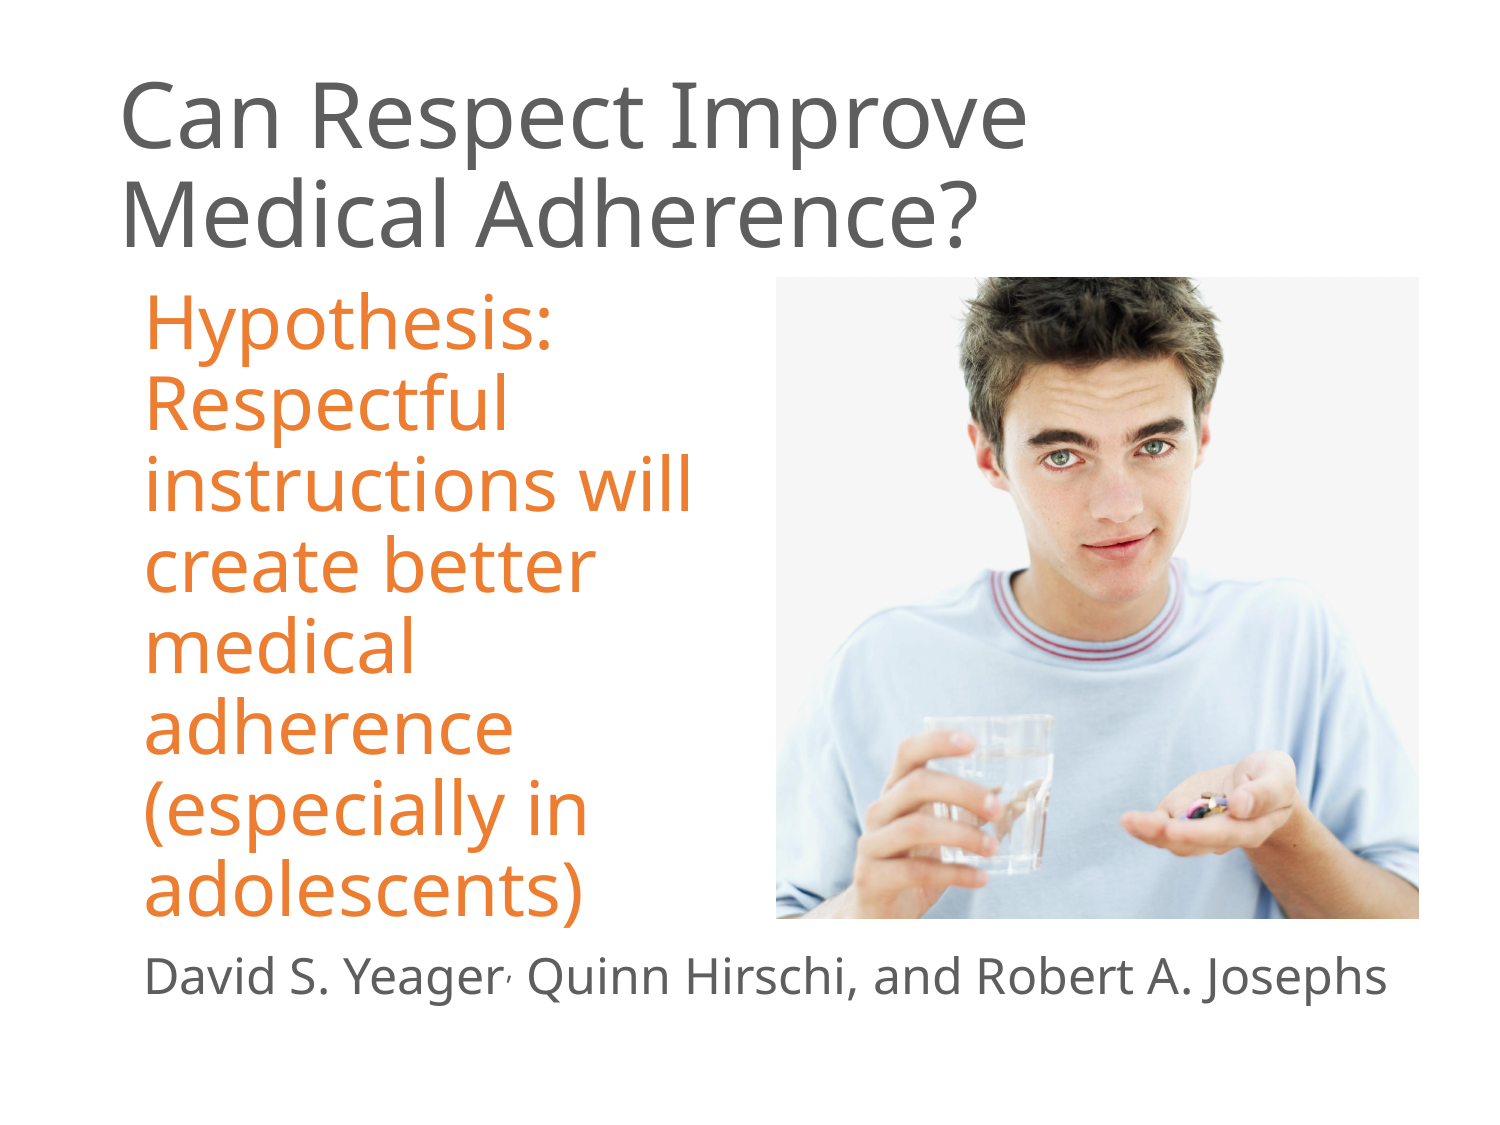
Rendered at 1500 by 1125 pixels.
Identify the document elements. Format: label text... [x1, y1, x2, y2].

picture [776, 277, 1419, 919]
title Can Respect Improve Medical Adherence? [103, 59, 1397, 278]
text_box Hypothesis: Respectful instructions will create better medical adherence (especially in adolescents) [128, 278, 777, 943]
text_box David S. Yeager, Quinn Hirschi, and Robert A. Josephs [128, 943, 1468, 1022]
